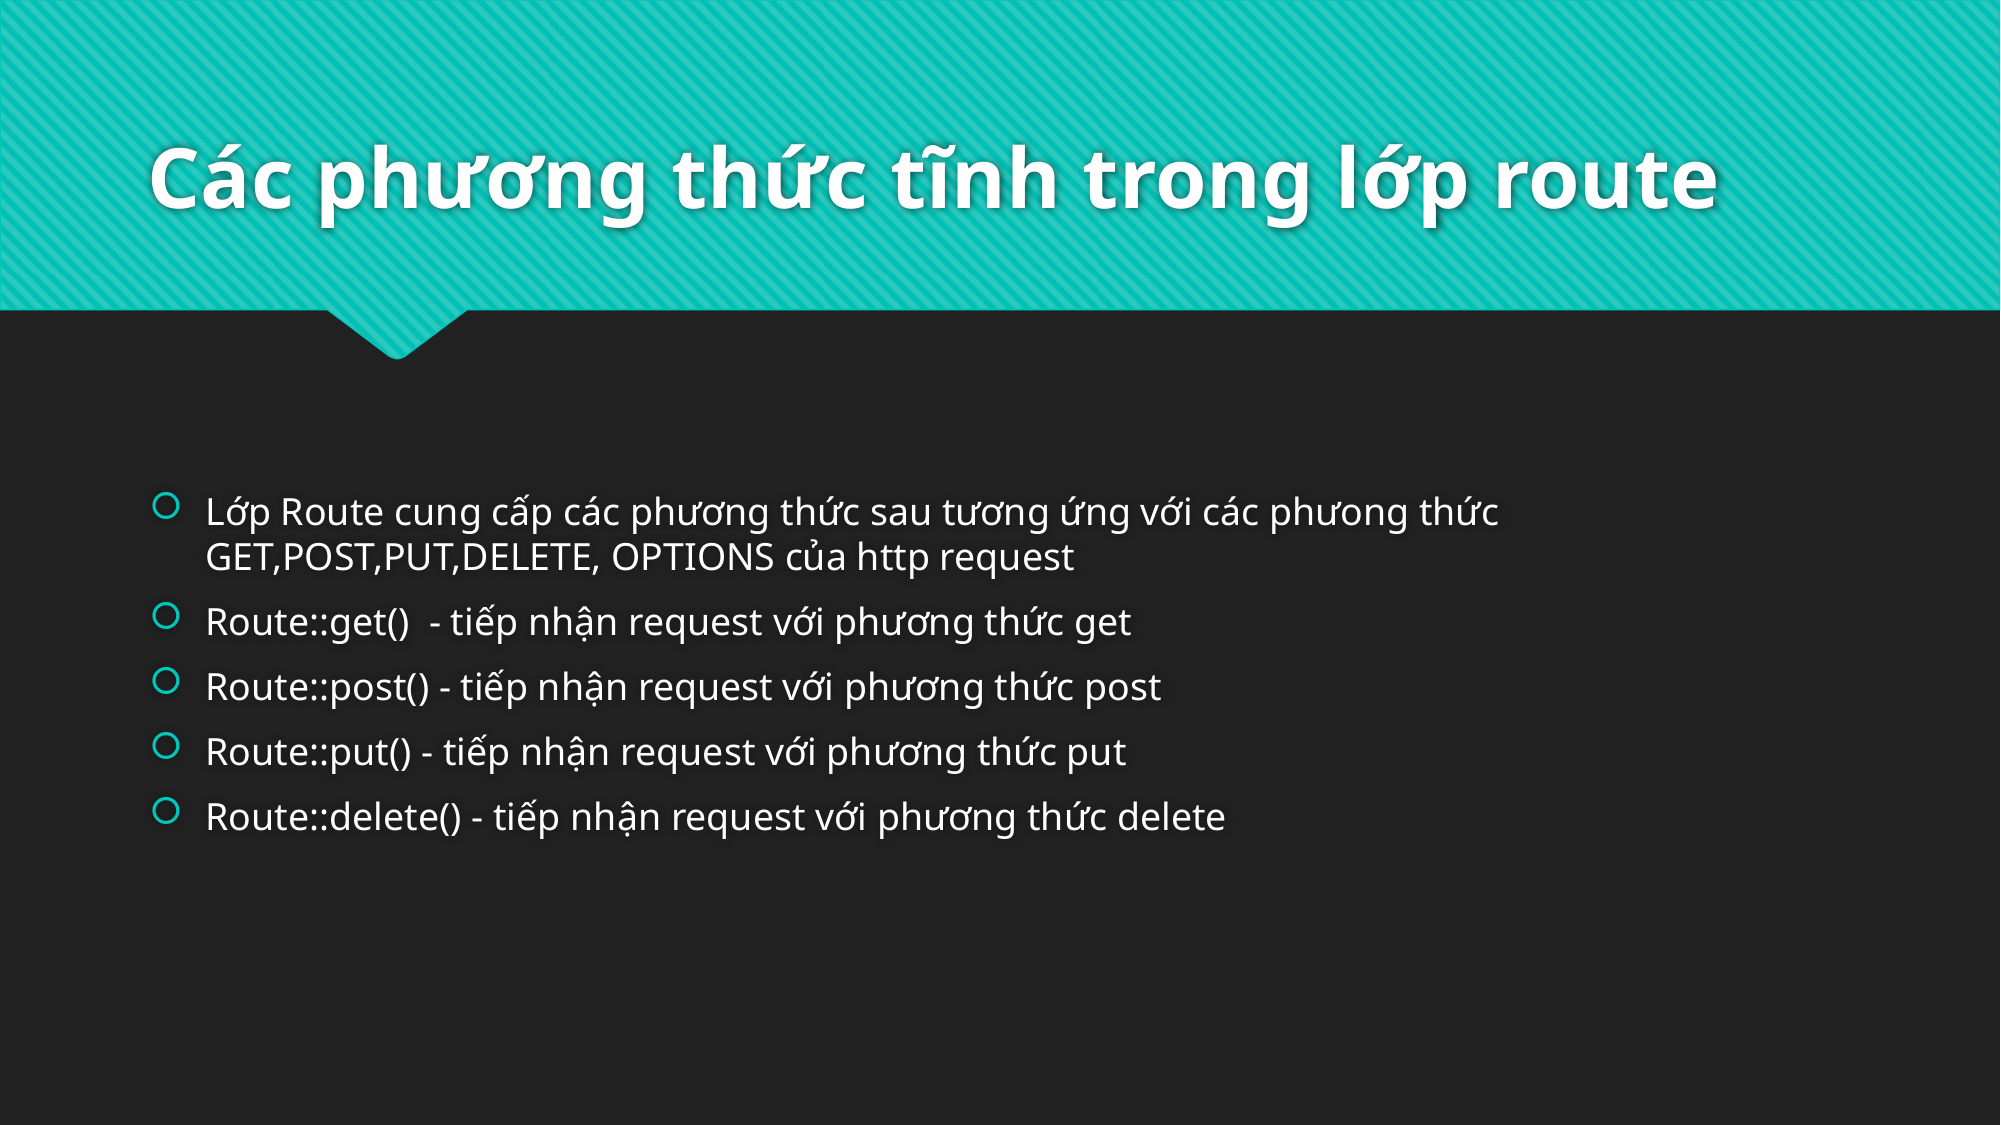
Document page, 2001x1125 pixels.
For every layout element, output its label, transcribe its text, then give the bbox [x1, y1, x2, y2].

title Các phương thức tĩnh trong lớp route [132, 73, 1868, 233]
list Lớp Route cung cấp các phương thức sau tương ứng với các phưong thức GET,POST,PUT,DELETE, OPTIONS của http request Route::get() - tiếp nhận request với phương thức get Route::post() - tiếp nhận request với phương thức post Route::put() - tiếp nhận request với phương thức put Route::delete() - tiếp nhận request với phương thức delete [134, 364, 1866, 962]
